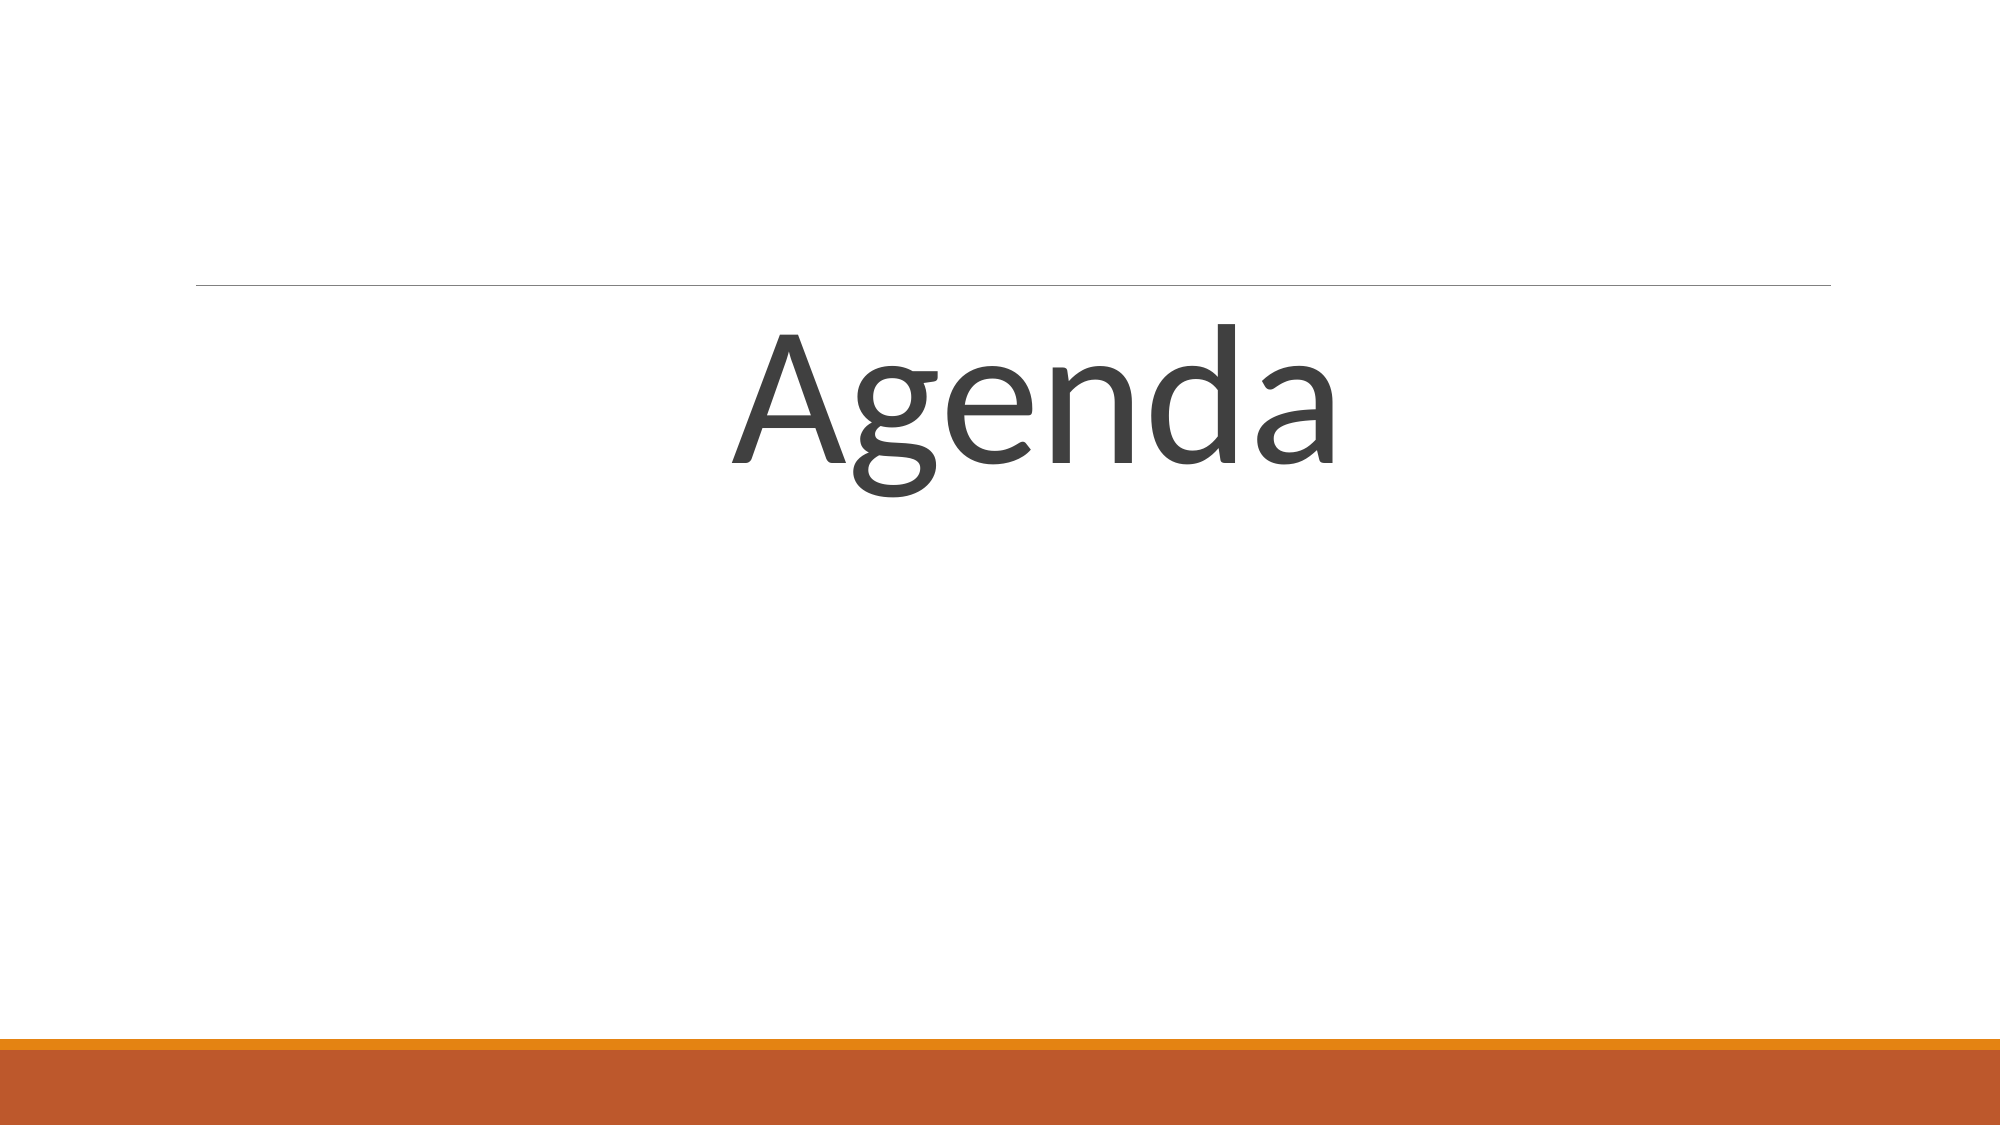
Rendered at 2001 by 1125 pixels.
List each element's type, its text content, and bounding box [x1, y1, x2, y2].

list Agenda [191, 282, 1842, 943]
